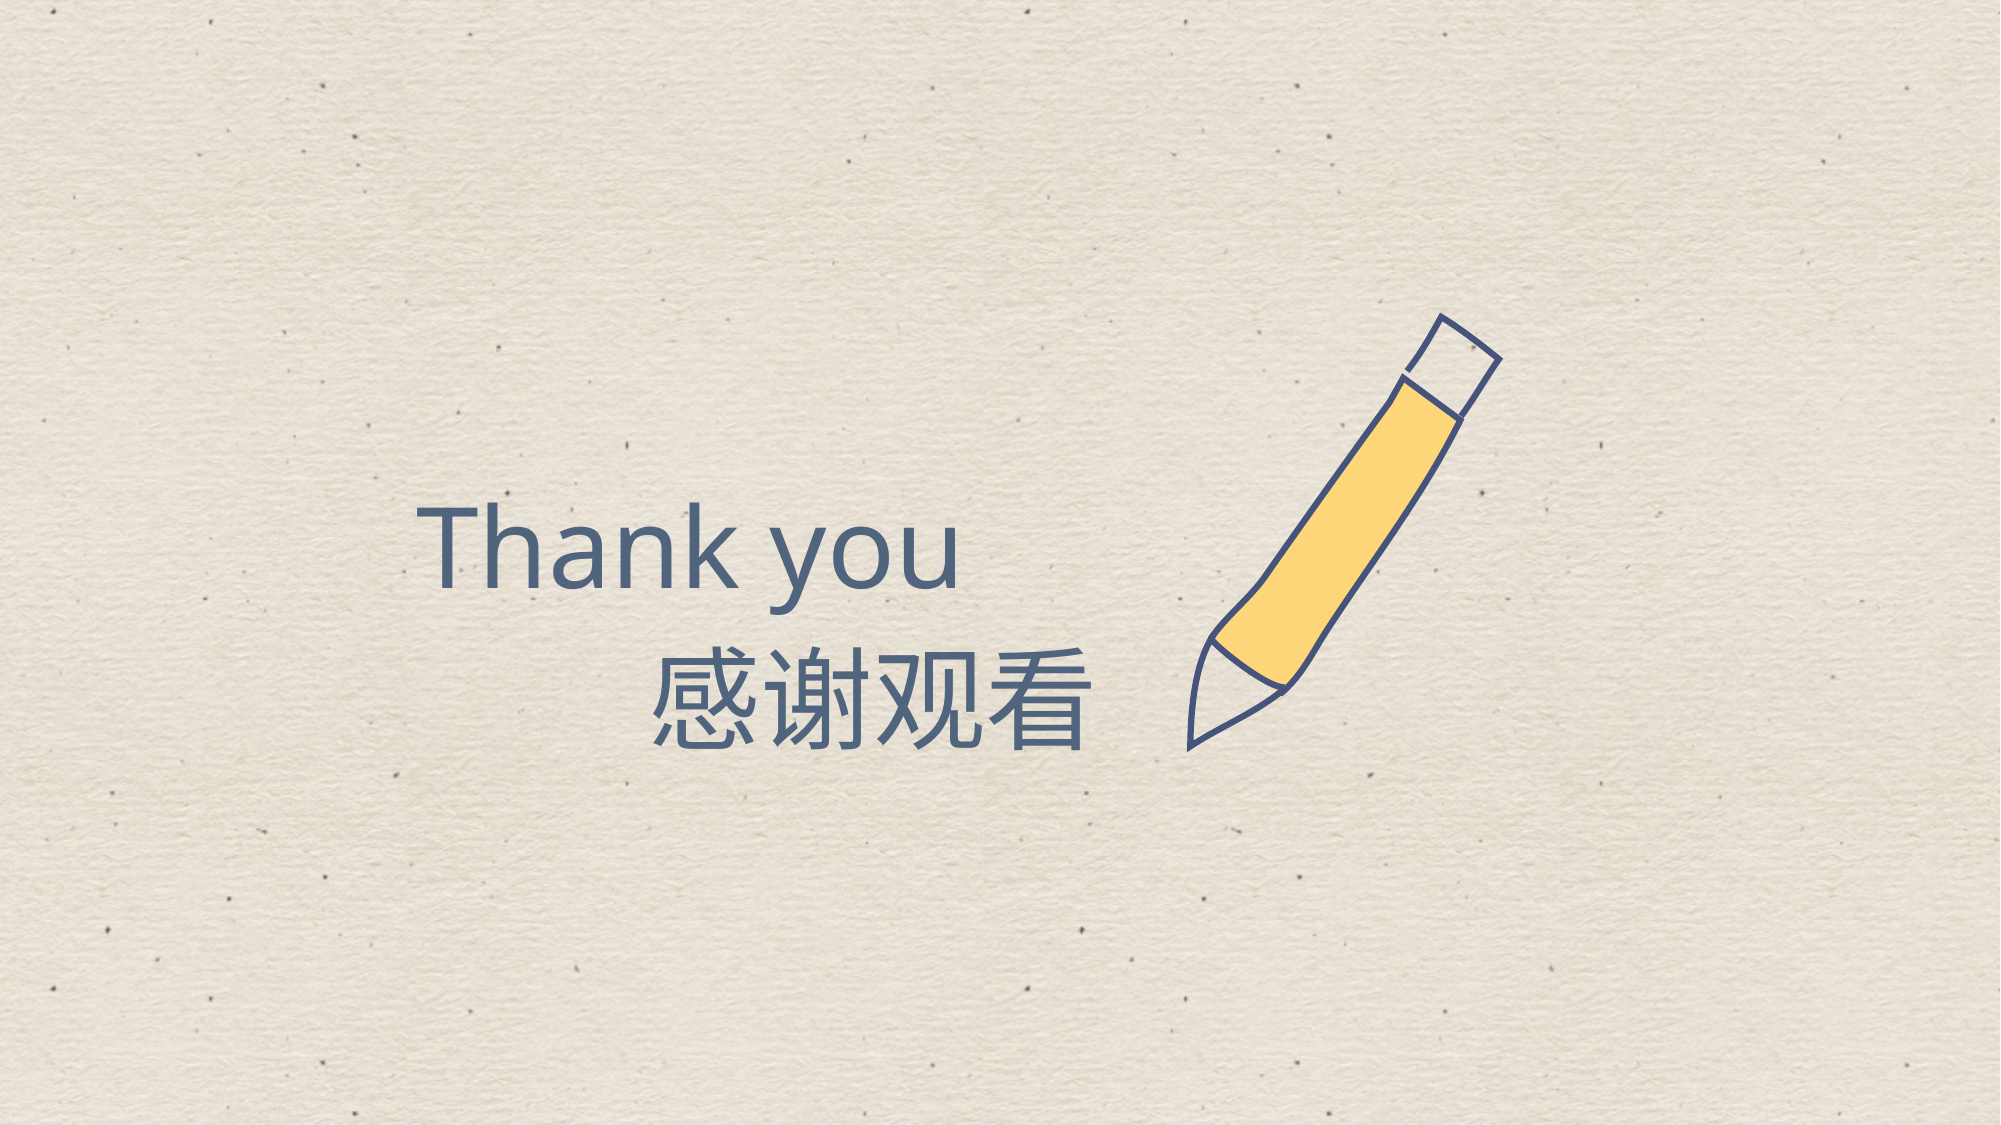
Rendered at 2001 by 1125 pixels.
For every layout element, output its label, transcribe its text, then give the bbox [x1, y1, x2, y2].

text_box 感谢观看 [640, 621, 1107, 772]
picture [0, 0, 2000, 1125]
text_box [1151, 315, 1503, 771]
text_box Thank you [408, 468, 973, 619]
